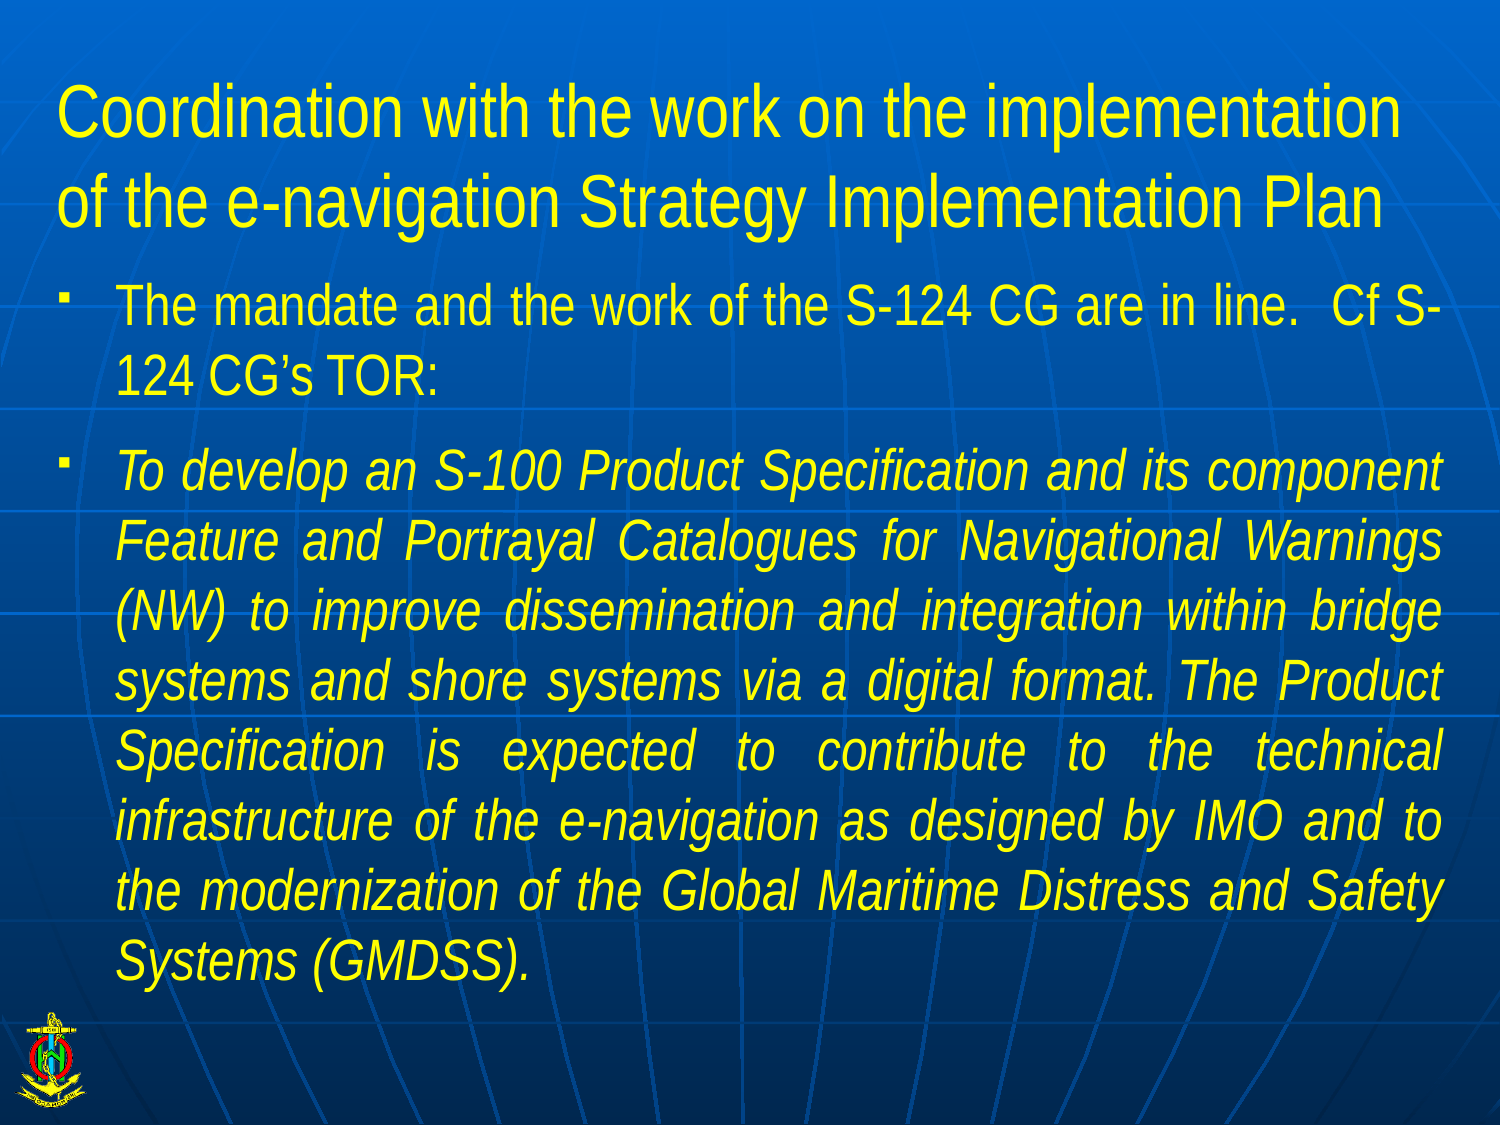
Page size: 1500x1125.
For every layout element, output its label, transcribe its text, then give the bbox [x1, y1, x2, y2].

picture [14, 1012, 87, 1108]
list Coordination with the work on the implementation of the e-navigation Strategy Implementation Plan The mandate and the work of the S-124 CG are in line. Cf S-124 CG’s TOR: To develop an S-100 Product Specification and its component Feature and Portrayal Catalogues for Navigational Warnings (NW) to improve dissemination and integration within bridge systems and shore systems via a digital format. The Product Specification is expected to contribute to the technical infrastructure of the e-navigation as designed by IMO and to the modernization of the Global Maritime Distress and Safety Systems (GMDSS). [41, 54, 1459, 1059]
